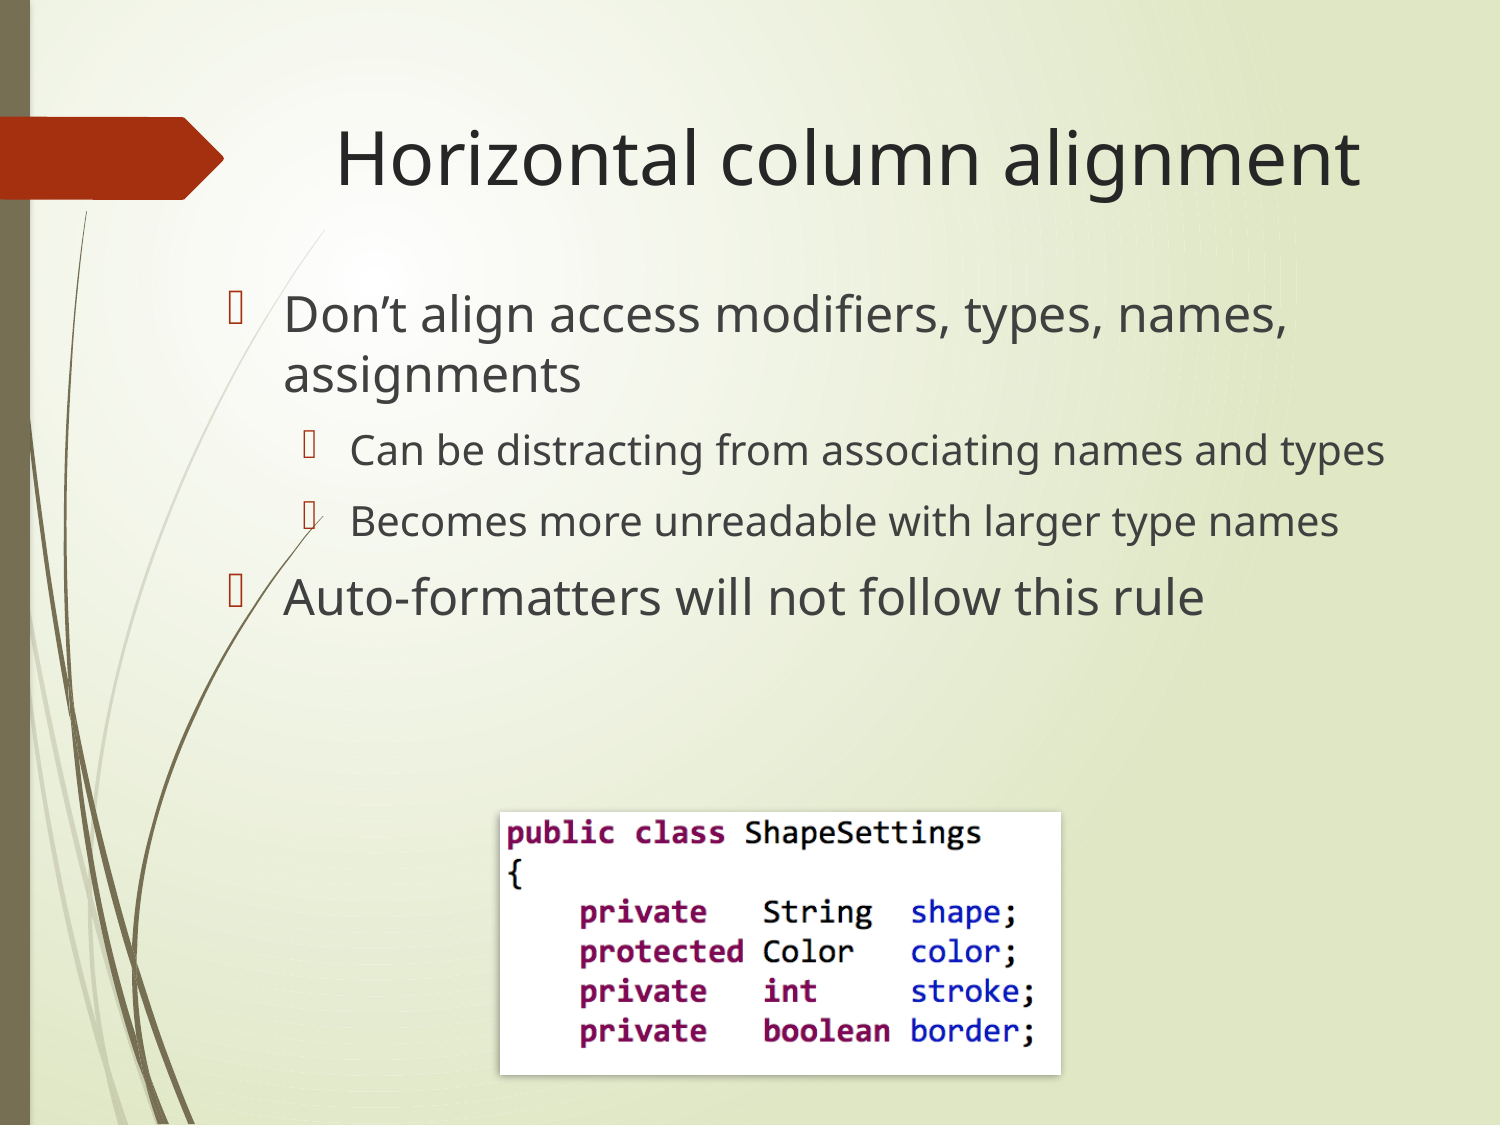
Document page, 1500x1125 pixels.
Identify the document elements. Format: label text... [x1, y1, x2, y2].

picture [499, 812, 1061, 1076]
title Horizontal column alignment [319, 102, 1400, 275]
list Don’t align access modifiers, types, names, assignments Can be distracting from associating names and types Becomes more unreadable with larger type names Auto-formatters will not follow this rule [212, 275, 1425, 713]
